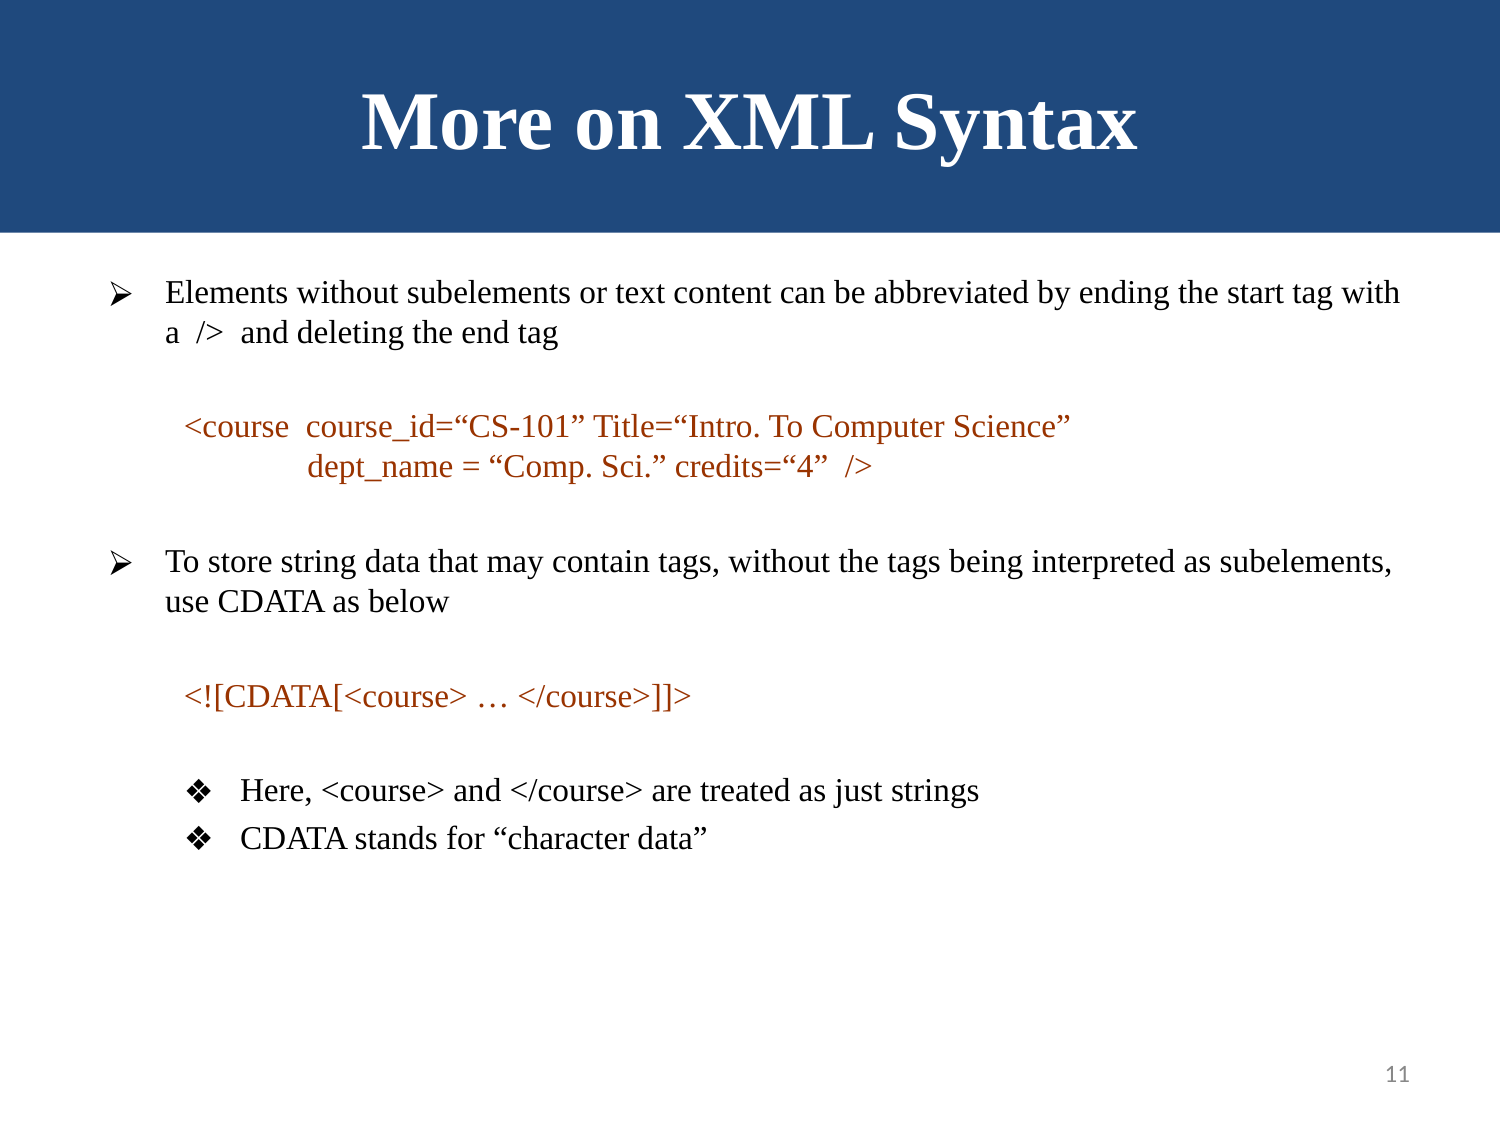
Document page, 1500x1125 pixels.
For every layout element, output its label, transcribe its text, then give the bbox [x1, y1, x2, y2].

list Elements without subelements or text content can be abbreviated by ending the start tag with a /> and deleting the end tag <course course_id=“CS-101” Title=“Intro. To Computer Science” dept_name = “Comp. Sci.” credits=“4” /> To store string data that may contain tags, without the tags being interpreted as subelements, use CDATA as below <![CDATA[<course> … </course>]]> Here, <course> and </course> are treated as just strings CDATA stands for “character data” [75, 262, 1425, 1005]
title More on XML Syntax [0, 0, 1500, 233]
slide_number ‹#› [1074, 1042, 1425, 1103]
